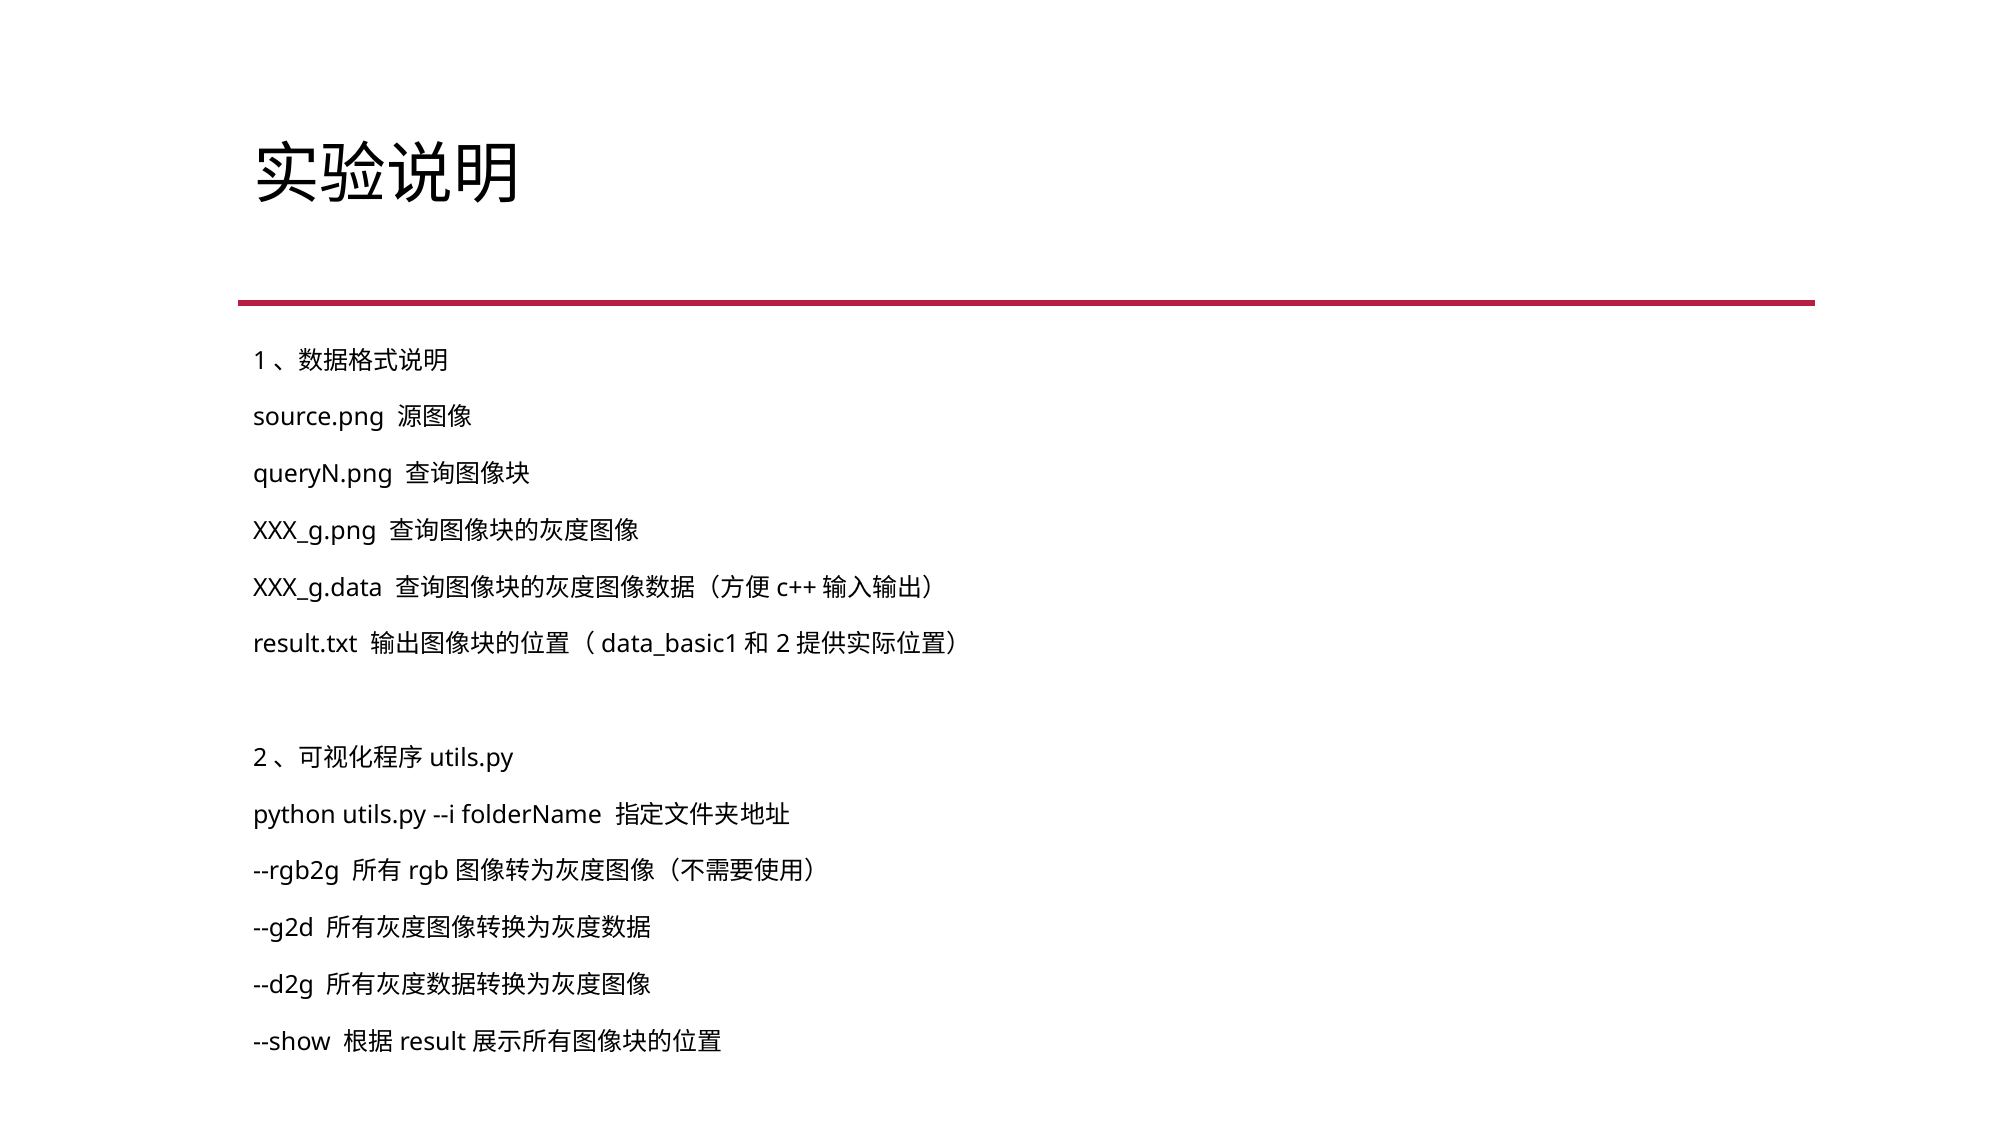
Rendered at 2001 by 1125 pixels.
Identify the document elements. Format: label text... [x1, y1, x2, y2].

list 1、数据格式说明 source.png 源图像 queryN.png 查询图像块 XXX_g.png 查询图像块的灰度图像 XXX_g.data 查询图像块的灰度图像数据（方便c++输入输出） result.txt 输出图像块的位置（data_basic1和2提供实际位置） 2、可视化程序utils.py python utils.py --i folderName 指定文件夹地址 --rgb2g 所有rgb图像转为灰度图像（不需要使用） --g2d 所有灰度图像转换为灰度数据 --d2g 所有灰度数据转换为灰度图像 --show 根据result展示所有图像块的位置 [238, 330, 1814, 1082]
title 实验说明 [238, 131, 1814, 305]
